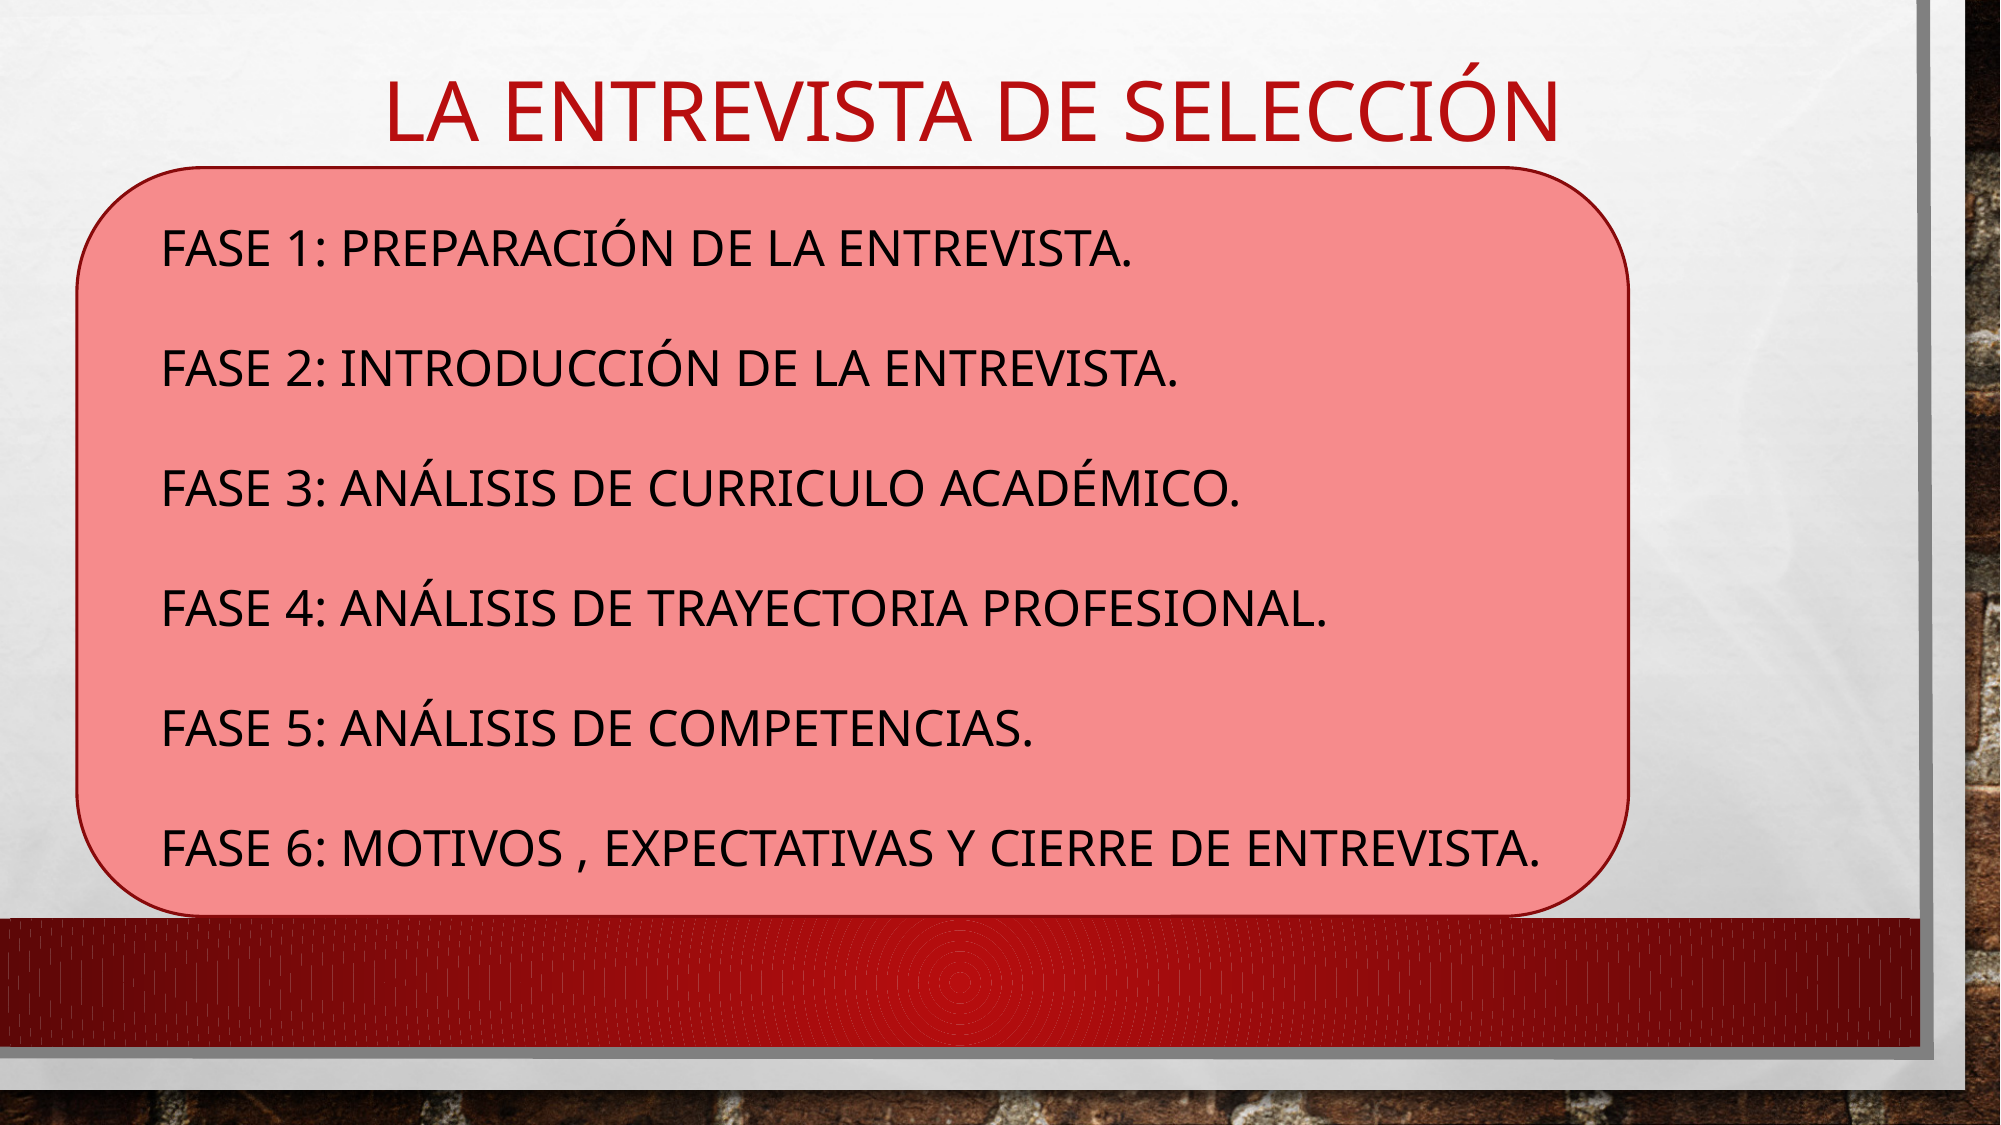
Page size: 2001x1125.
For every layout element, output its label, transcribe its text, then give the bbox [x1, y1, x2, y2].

picture [0, 0, 2000, 1125]
text_box [75, 195, 1590, 918]
title La entrevista de selección [121, 19, 1827, 209]
text_box FASE 1: PREPARACIÓN DE LA ENTREVISTA. FASE 2: INTRODUCCIÓN DE LA ENTREVISTA. FASE 3: ANÁLISIS DE CURRICULO ACADÉMICO. FASE 4: ANÁLISIS DE TRAYECTORIA PROFESIONAL. FASE 5: ANÁLISIS DE COMPETENCIAS. FASE 6: MOTIVOS , EXPECTATIVAS Y CIERRE DE ENTREVISTA. [145, 208, 1629, 884]
